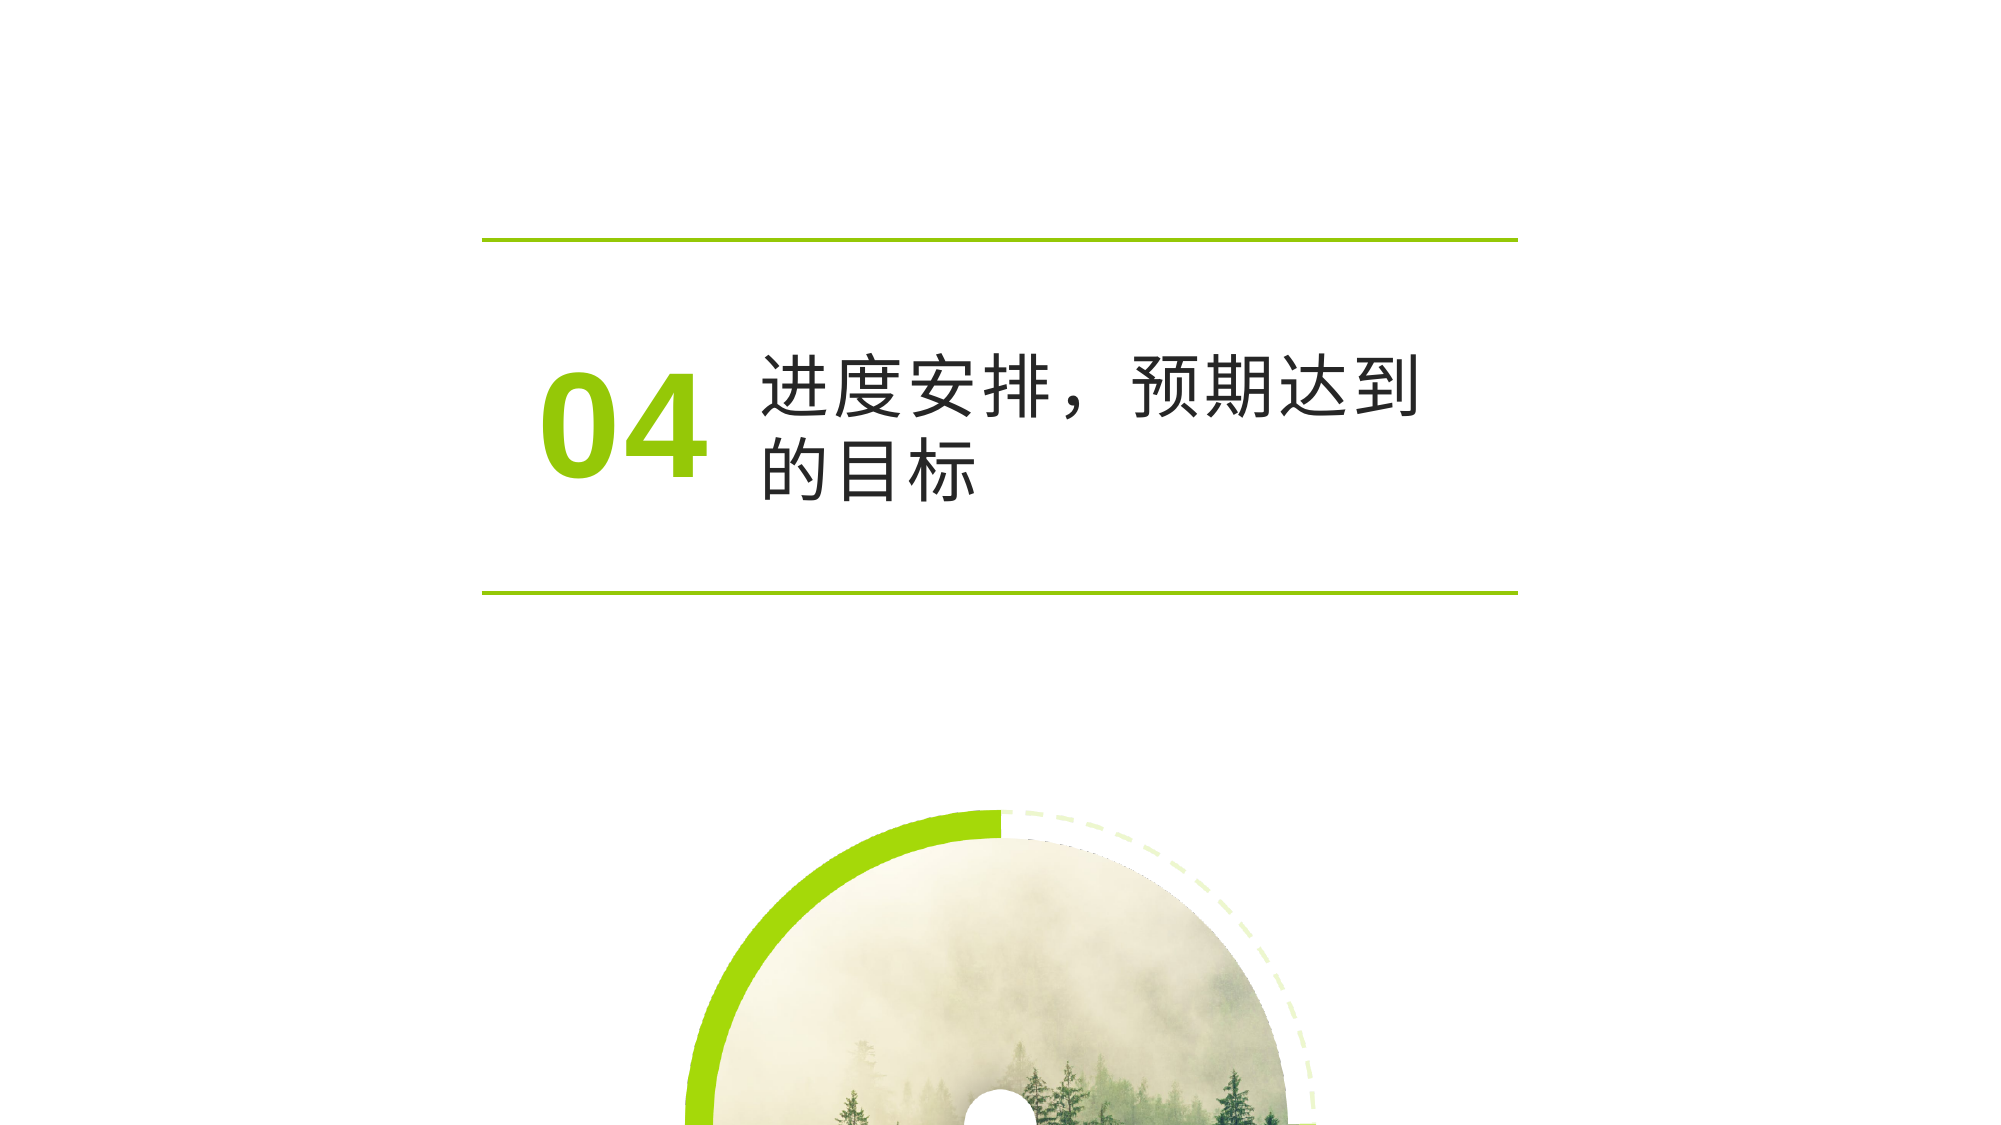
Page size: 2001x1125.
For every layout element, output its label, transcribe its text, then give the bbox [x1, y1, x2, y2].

title 进度安排，预期达到的目标 [744, 334, 1500, 519]
picture [666, 791, 1334, 1125]
text_box 04 [500, 315, 745, 519]
